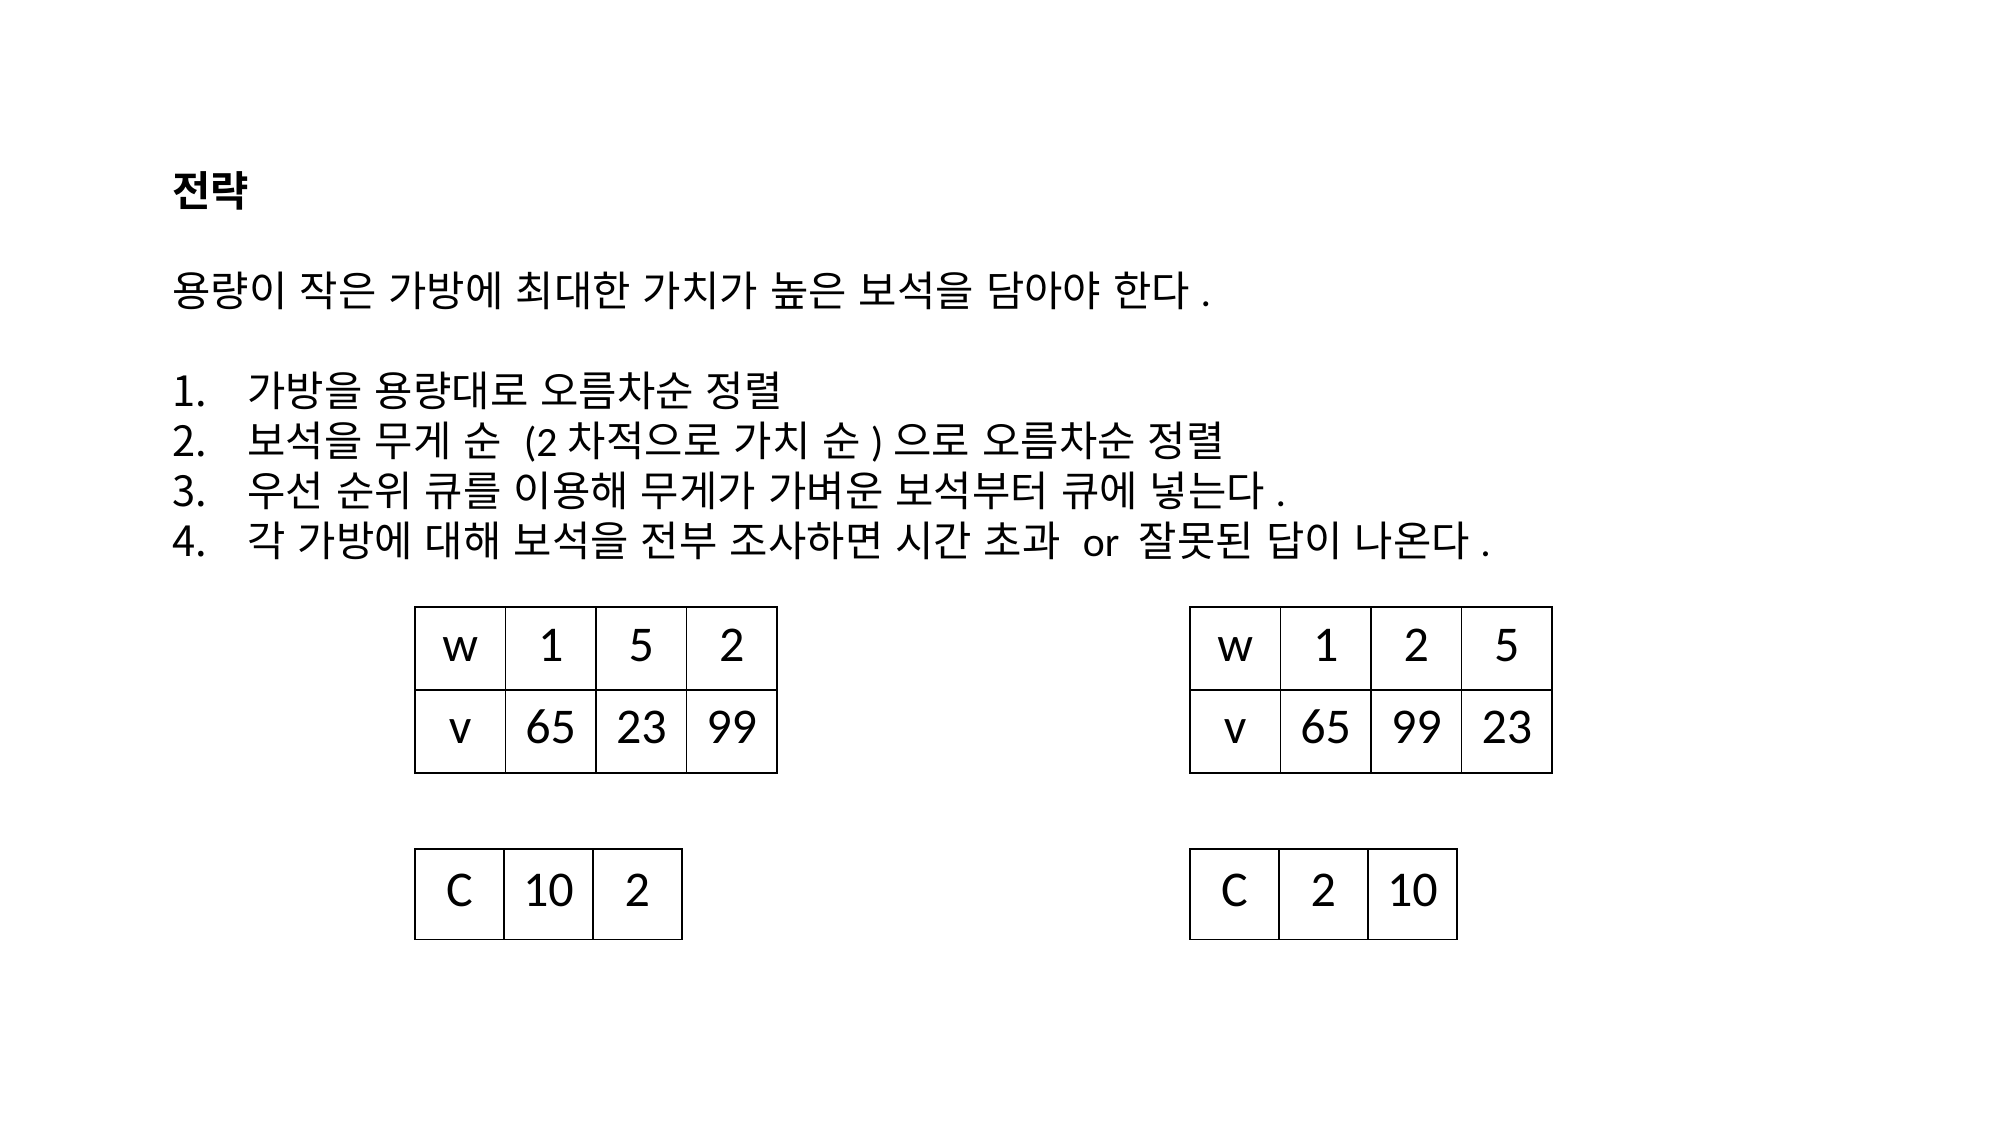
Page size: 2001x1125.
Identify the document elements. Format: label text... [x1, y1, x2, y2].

table_cell v [1191, 691, 1280, 772]
table_cell 99 [687, 691, 776, 772]
table_header C [1191, 850, 1278, 939]
table_cell 65 [506, 691, 595, 772]
table_header 10 [1369, 850, 1456, 939]
table_header C [416, 850, 503, 939]
table_cell 65 [1281, 691, 1370, 772]
table_header 2 [1280, 850, 1367, 939]
table_header 1 [506, 608, 595, 689]
table_cell v [416, 691, 505, 772]
table_header 5 [597, 608, 686, 689]
table_header 2 [594, 850, 681, 939]
table_header 2 [1372, 608, 1461, 689]
table_cell 23 [1462, 691, 1551, 772]
table_header w [1191, 608, 1280, 689]
table_header 10 [505, 850, 592, 939]
table_header 1 [1281, 608, 1370, 689]
table_cell 99 [1372, 691, 1461, 772]
table_header w [416, 608, 505, 689]
table_header 2 [687, 608, 776, 689]
table_header 5 [1462, 608, 1551, 689]
text_box 전략 용량이 작은 가방에 최대한 가치가 높은 보석을 담아야 한다. 가방을 용량대로 오름차순 정렬 보석을 무게 순 (2차적으로 가치 순)으로 오름차순 정렬 우선 순위 큐를 이용해 무게가 가벼운 보석부터 큐에 넣는다. 각 가방에 대해 보석을 전부 조사하면 시간 초과 or 잘못된 답이 나온다. [157, 157, 1652, 573]
table_cell 23 [597, 691, 686, 772]
